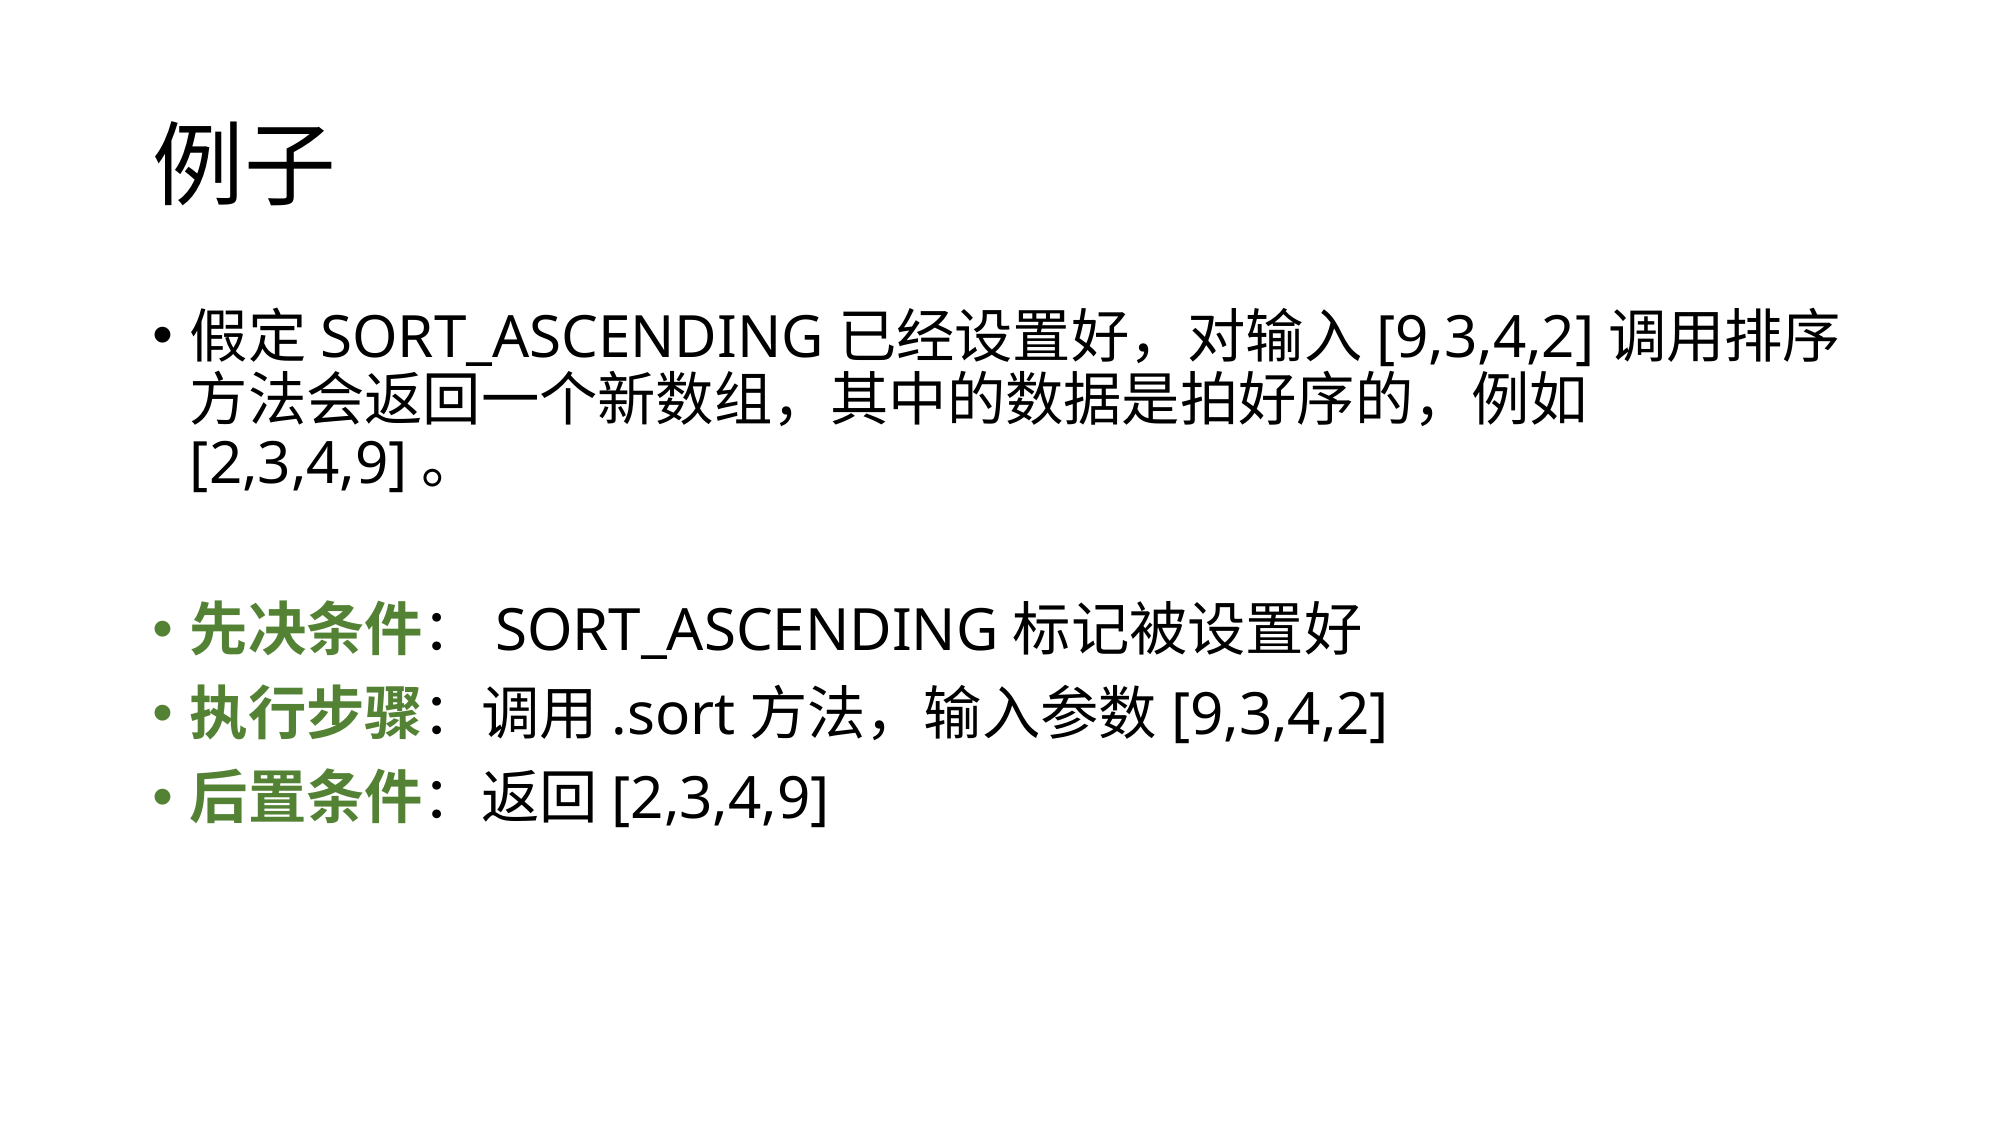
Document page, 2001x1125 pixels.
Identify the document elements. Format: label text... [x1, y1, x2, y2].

list 假定SORT_ASCENDING已经设置好，对输入[9,3,4,2]调用排序方法会返回一个新数组，其中的数据是拍好序的，例如[2,3,4,9]。 先决条件：SORT_ASCENDING标记被设置好 执行步骤：调用.sort方法，输入参数[9,3,4,2] 后置条件：返回[2,3,4,9] [137, 299, 1863, 1014]
title 例子 [137, 59, 1863, 278]
